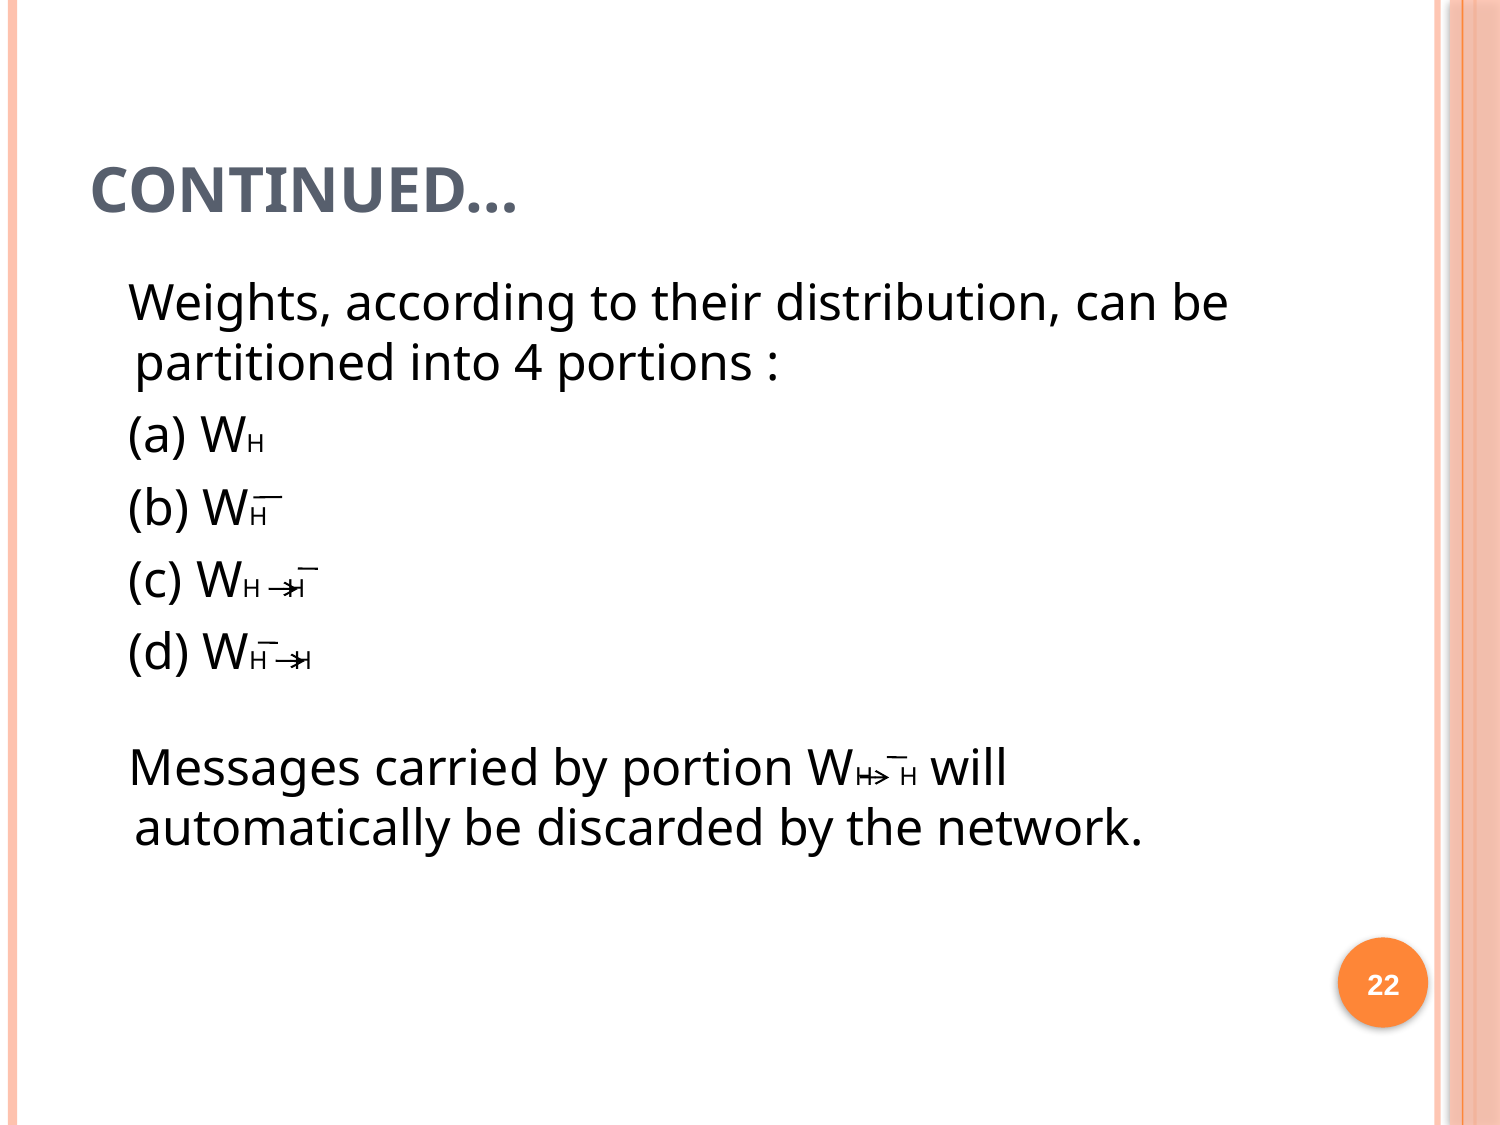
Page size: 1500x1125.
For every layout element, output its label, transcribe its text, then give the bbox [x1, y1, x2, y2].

slide_number 22 [1333, 940, 1434, 1026]
title Continued… [75, 45, 1300, 233]
list Weights, according to their distribution, can be partitioned into 4 portions : (a) WH (b) WH (c) WH H (d) WH H Messages carried by portion WH H will automatically be discarded by the network. [74, 262, 1301, 1063]
